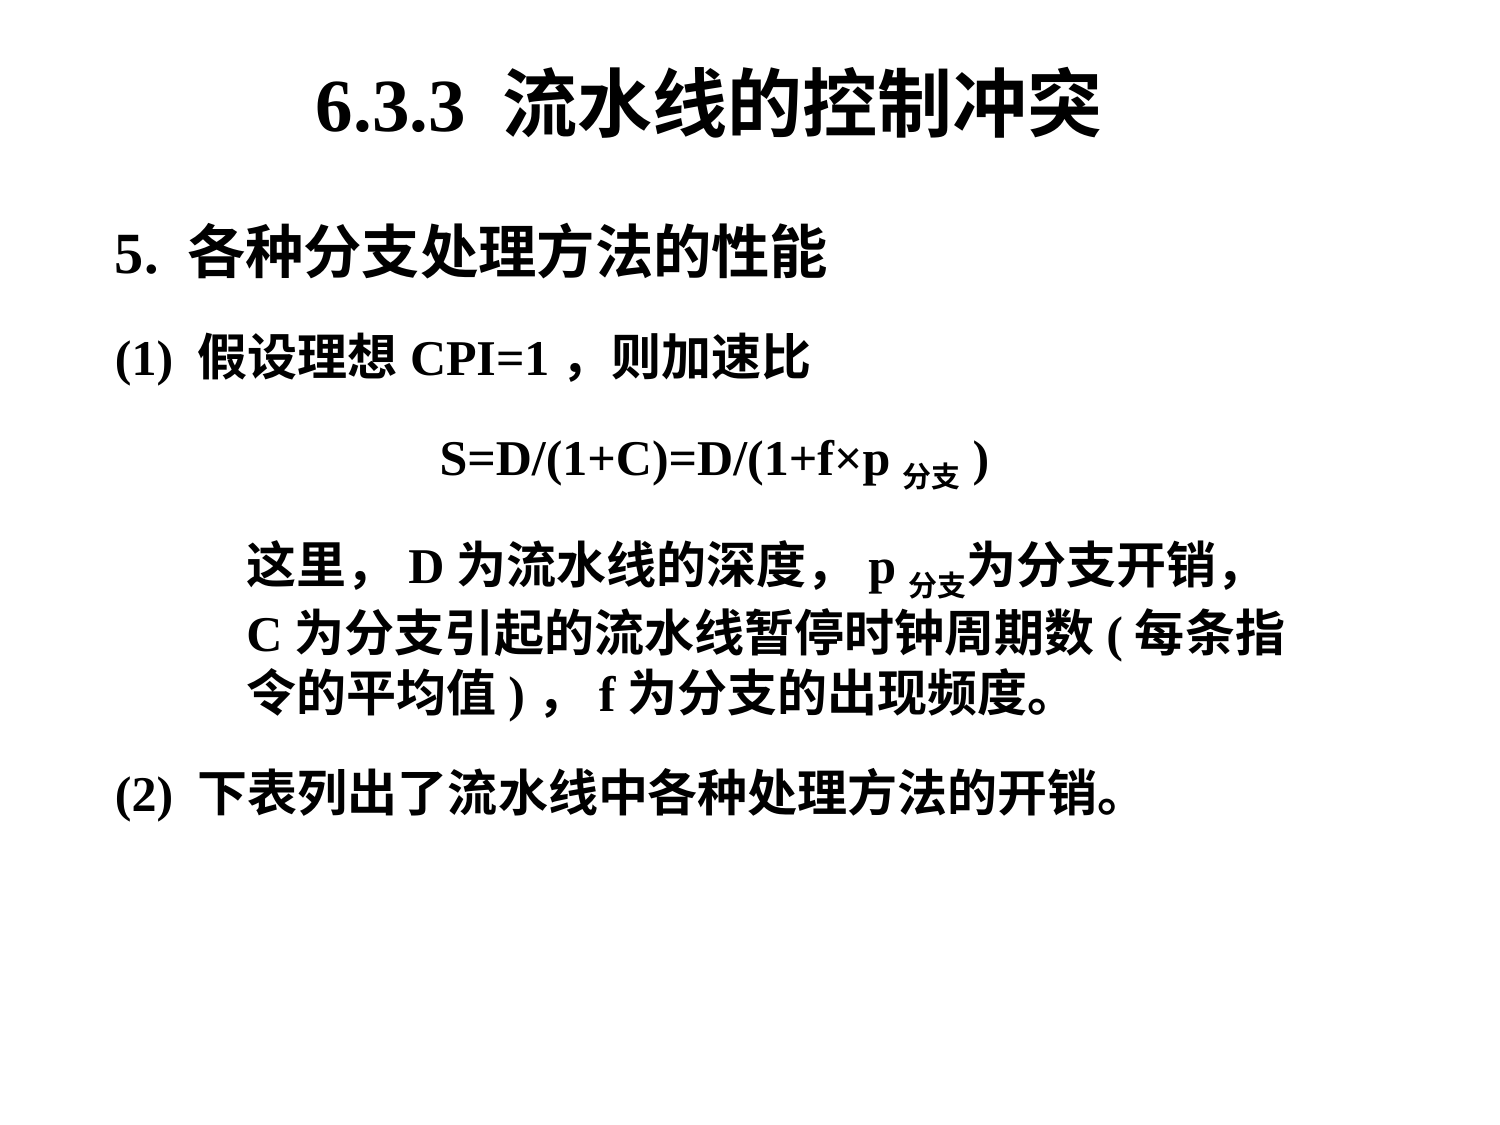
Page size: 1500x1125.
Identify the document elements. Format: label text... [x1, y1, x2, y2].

text_box 6.3.3 流水线的控制冲突 [301, 42, 1276, 154]
text_box 5. 各种分支处理方法的性能 (1) 假设理想CPI=1，则加速比 S=D/(1+C)=D/(1+f×p分支) 这里，D为流水线的深度，p分支为分支开销，C为分支引起的流水线暂停时钟周期数(每条指令的平均值)，f为分支的出现频度。 (2) 下表列出了流水线中各种处理方法的开销。 [100, 208, 1329, 830]
